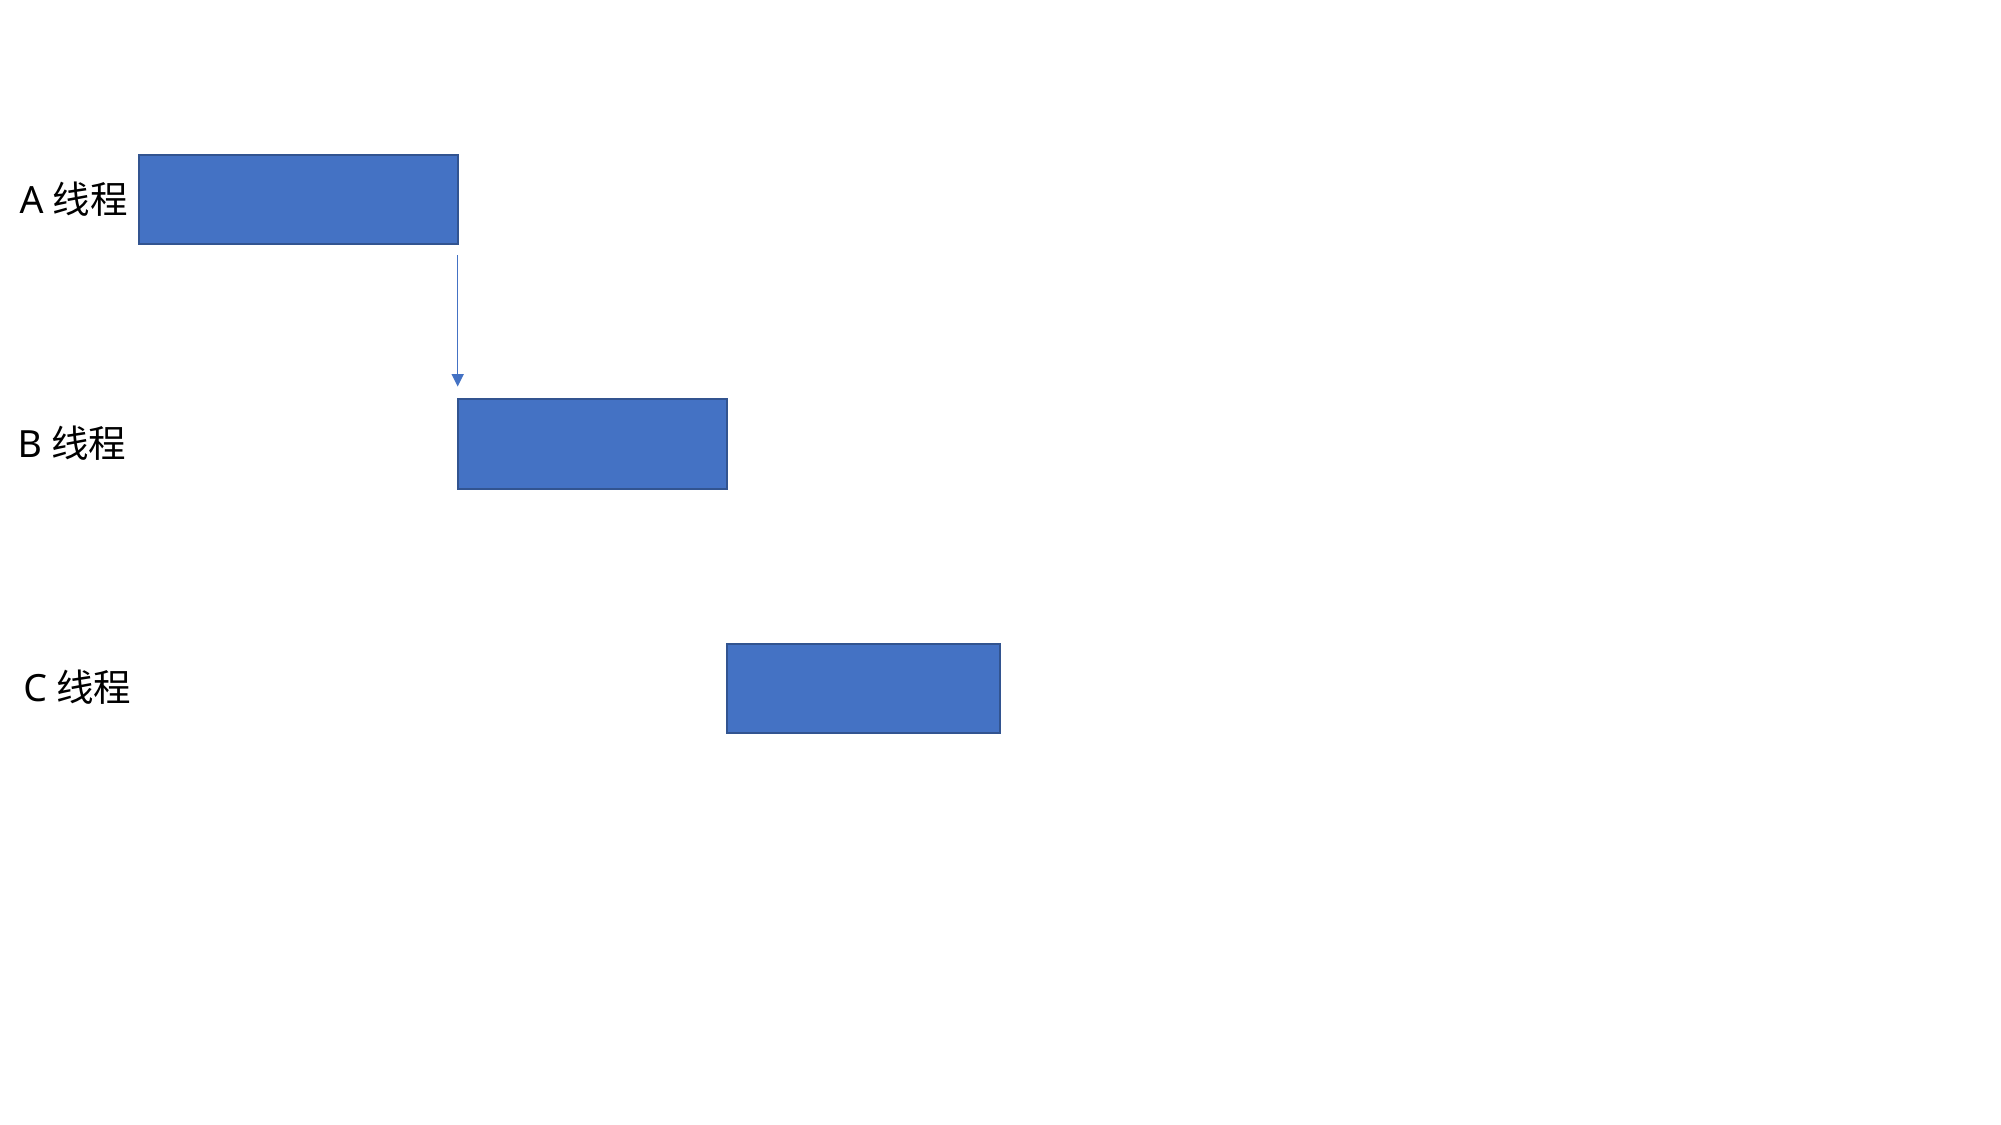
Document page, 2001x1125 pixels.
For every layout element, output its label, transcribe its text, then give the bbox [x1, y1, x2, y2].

text_box [138, 154, 459, 245]
text_box A线程 [4, 169, 143, 229]
text_box C线程 [8, 656, 146, 716]
text_box B线程 [3, 412, 141, 473]
text_box [726, 643, 1001, 734]
text_box [457, 398, 728, 490]
